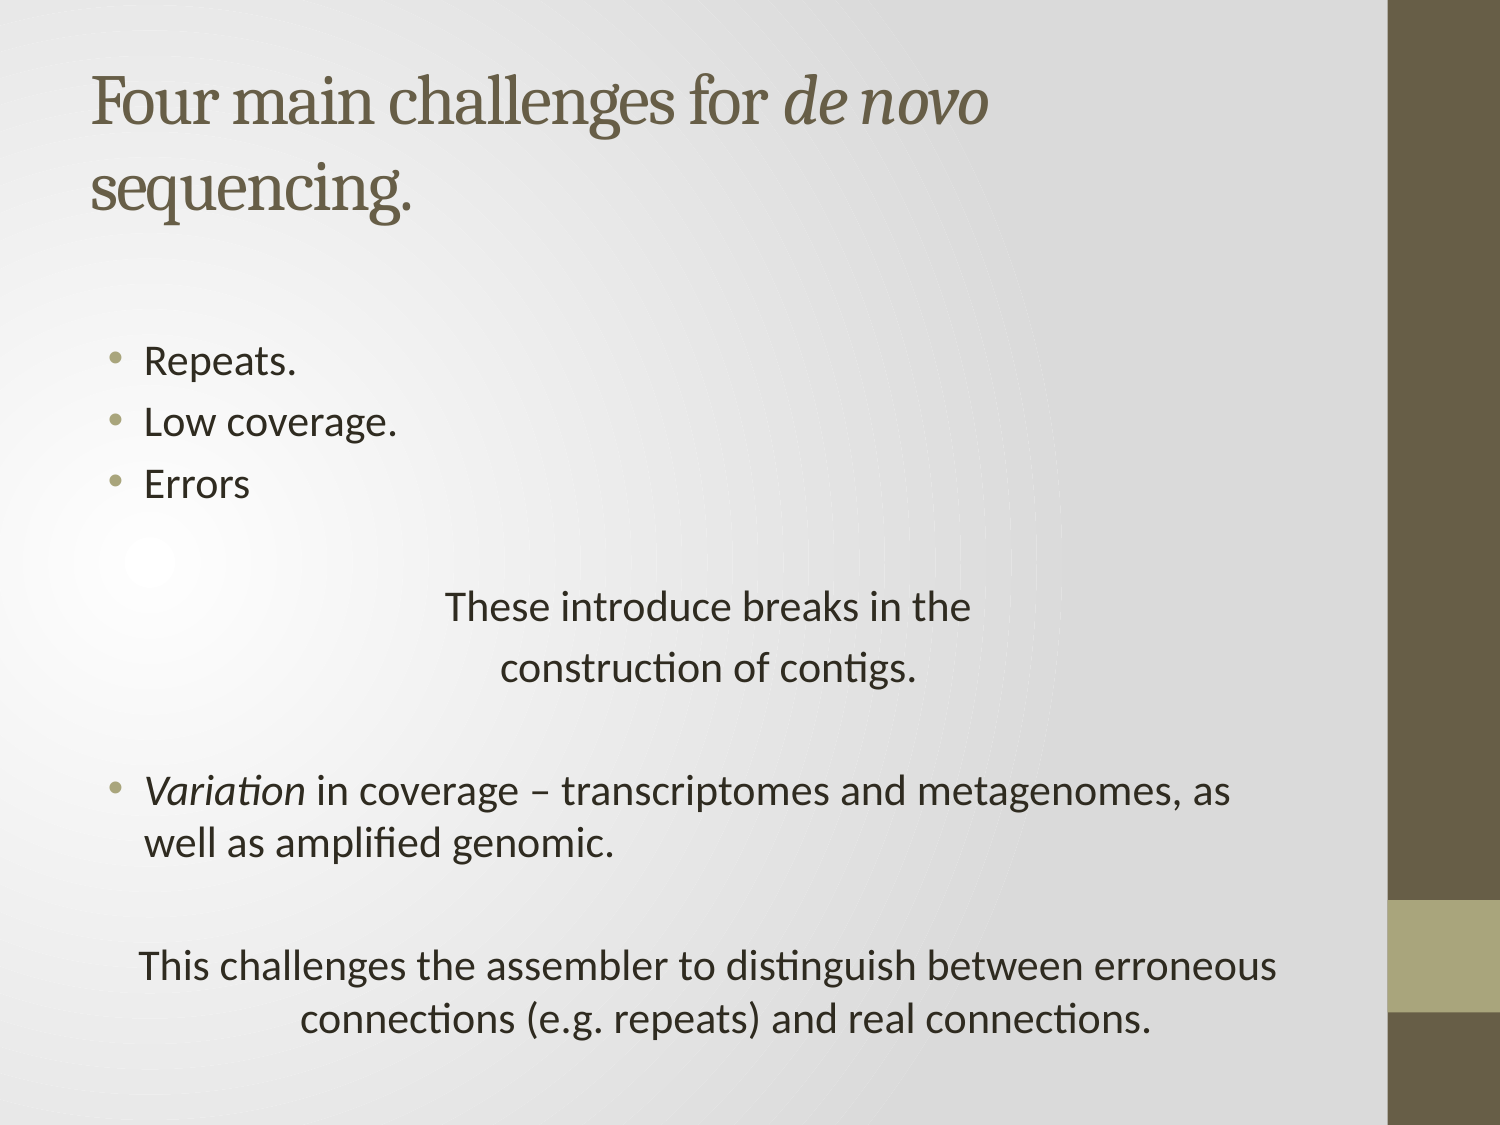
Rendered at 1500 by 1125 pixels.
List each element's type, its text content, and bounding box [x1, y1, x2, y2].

list Repeats. Low coverage. Errors These introduce breaks in the construction of contigs. Variation in coverage – transcriptomes and metagenomes, as well as amplified genomic. This challenges the assembler to distinguish between erroneous connections (e.g. repeats) and real connections. [75, 262, 1325, 1050]
title Four main challenges for de novo sequencing. [75, 45, 1325, 233]
